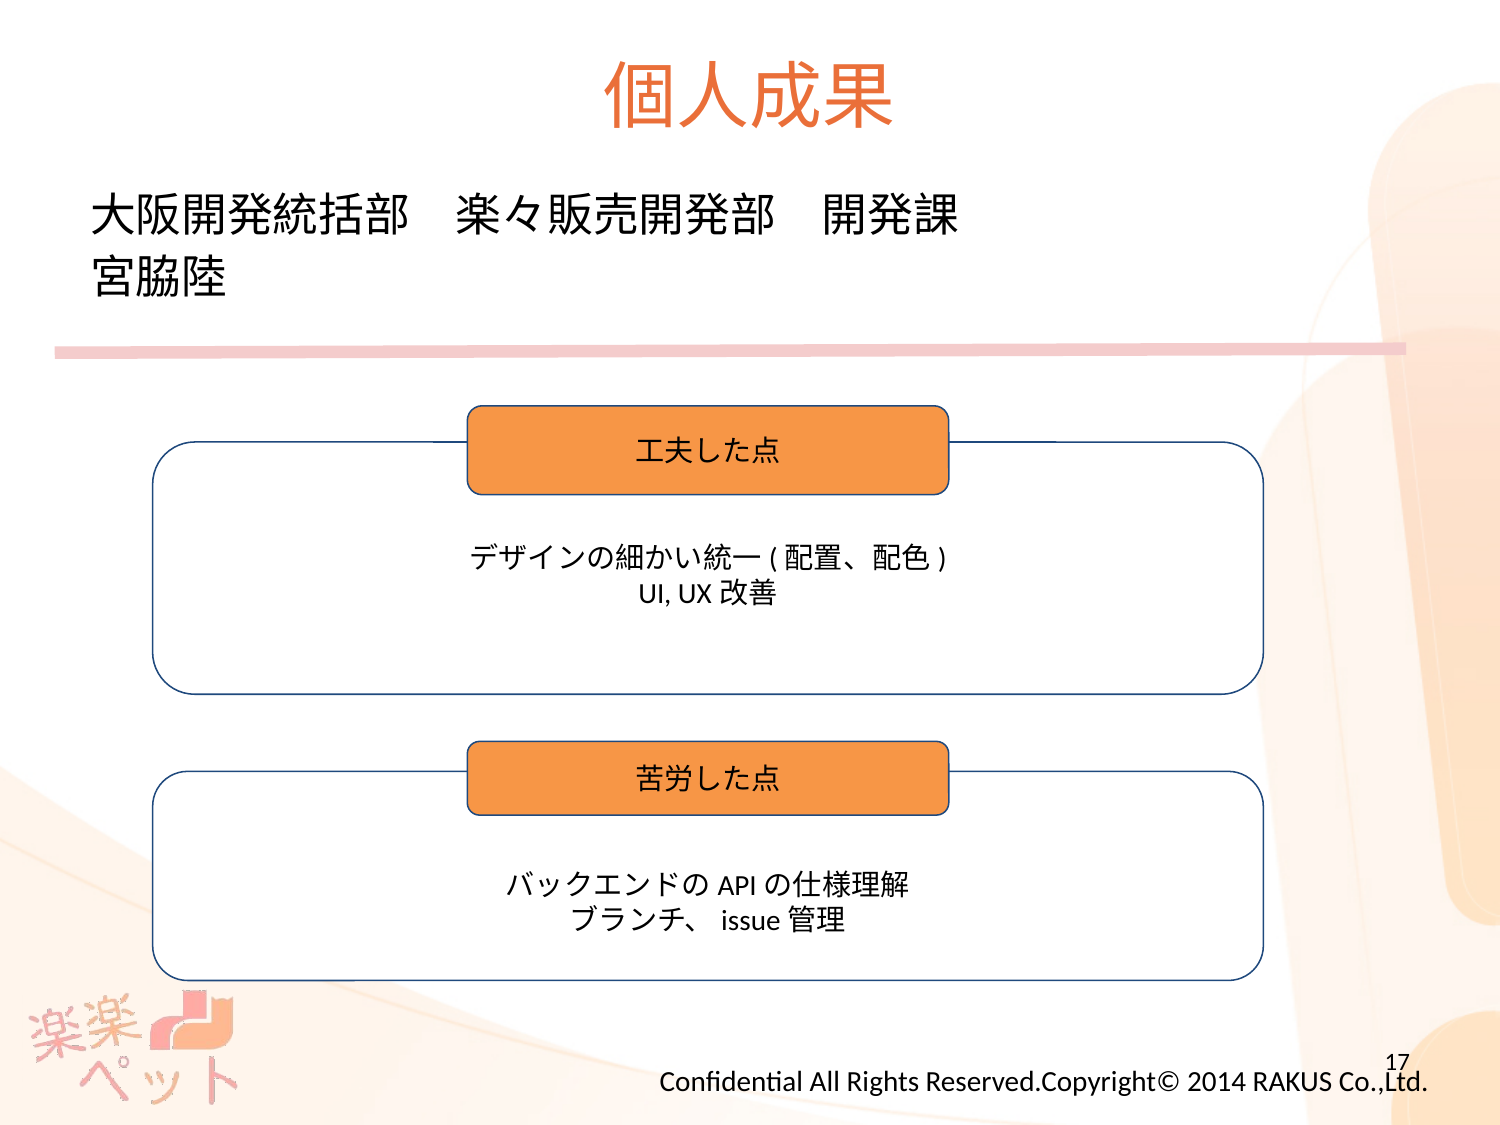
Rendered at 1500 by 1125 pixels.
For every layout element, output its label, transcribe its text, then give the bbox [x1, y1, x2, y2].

list 大阪開発統括部 楽々販売開発部 開発課 宮脇陸 [75, 188, 1425, 922]
picture [0, 0, 1500, 1125]
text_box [152, 741, 1264, 981]
title 個人成果 [75, 0, 1425, 188]
slide_number ‹#› [1074, 1030, 1425, 1091]
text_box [152, 405, 1264, 695]
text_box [54, 348, 1407, 353]
